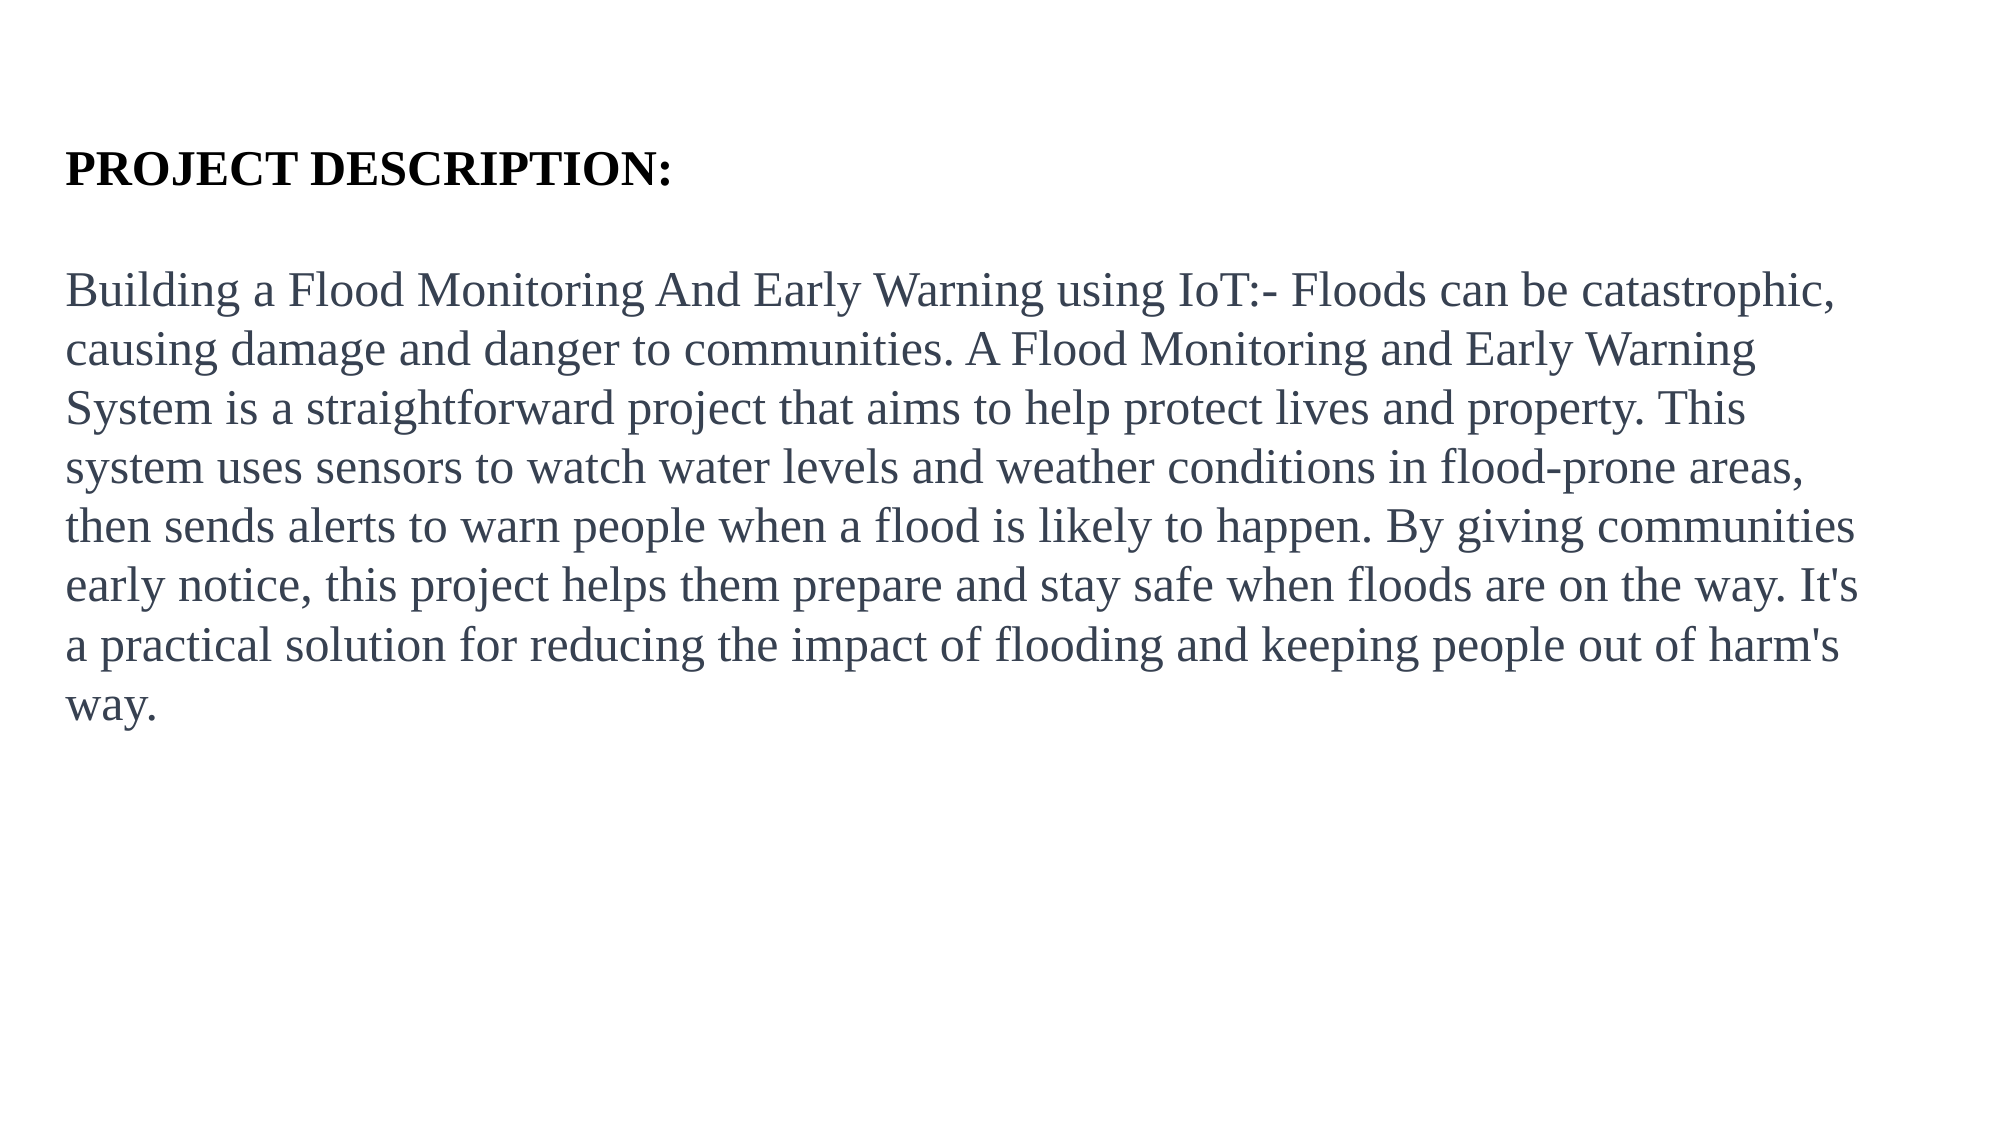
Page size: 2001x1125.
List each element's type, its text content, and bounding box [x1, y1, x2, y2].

subtitle Building a Flood Monitoring And Early Warning using IoT:- Floods can be catastrophic, causing damage and danger to communities. A Flood Monitoring and Early Warning System is a straightforward project that aims to help protect lives and property. This system uses sensors to watch water levels and weather conditions in flood-prone areas, then sends alerts to warn people when a flood is likely to happen. By giving communities early notice, this project helps them prepare and stay safe when floods are on the way. It's a practical solution for reducing the impact of flooding and keeping people out of harm's way. [50, 250, 1881, 1094]
title PROJECT DESCRIPTION: [50, 31, 1853, 204]
